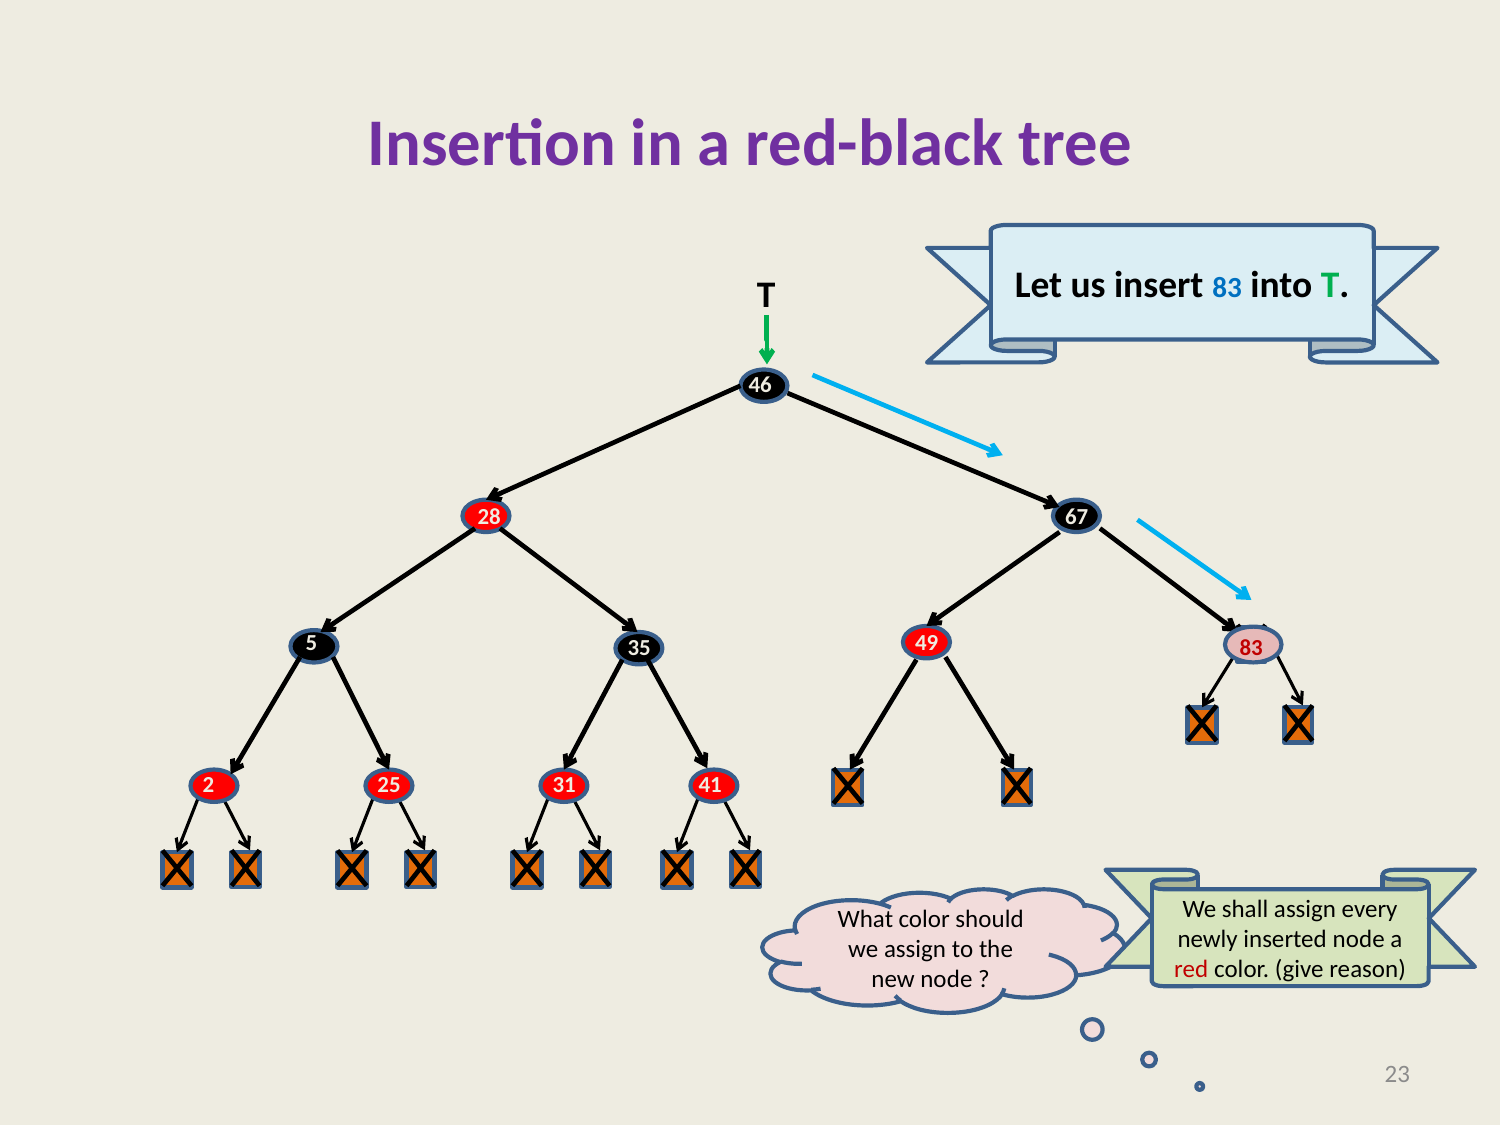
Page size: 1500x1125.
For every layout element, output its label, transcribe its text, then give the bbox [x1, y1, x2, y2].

slide_number 23 [1074, 1042, 1425, 1103]
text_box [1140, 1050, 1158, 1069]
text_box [162, 262, 1266, 888]
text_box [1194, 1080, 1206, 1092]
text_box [1187, 624, 1313, 743]
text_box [1137, 519, 1252, 601]
text_box We shall assign every newly inserted node a red color. (give reason) [1103, 867, 1477, 989]
title Insertion in a red-black tree [75, 45, 1425, 233]
text_box What color should we assign to the new node ? [760, 896, 1126, 1016]
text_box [812, 374, 1004, 456]
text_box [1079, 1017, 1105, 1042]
text_box Let us insert 83 into T. [925, 222, 1440, 365]
